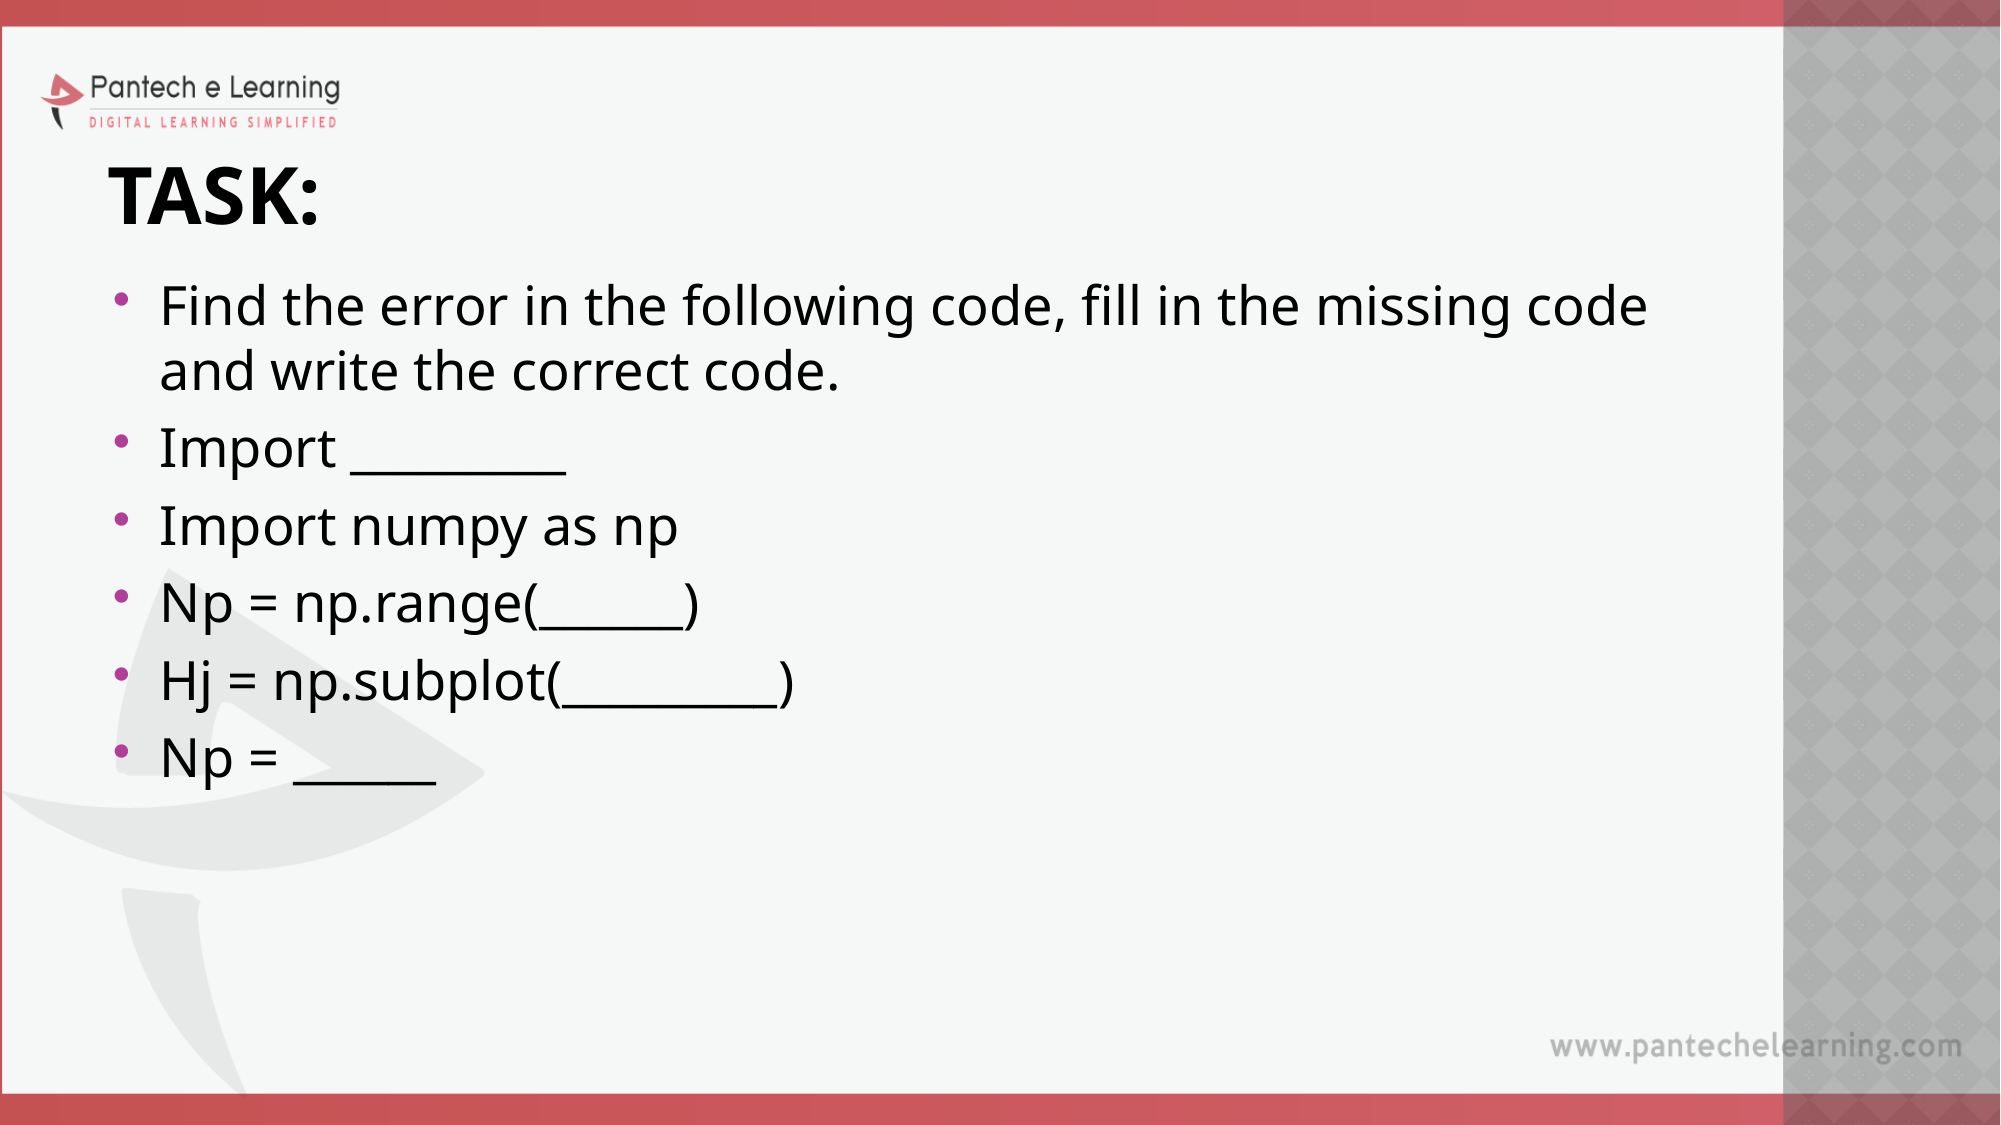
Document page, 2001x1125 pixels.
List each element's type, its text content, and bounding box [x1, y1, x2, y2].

title TASK: [99, 52, 1684, 240]
list Find the error in the following code, fill in the missing code and write the correct code. Import _________ Import numpy as np Np = np.range(______) Hj = np.subplot(_________) Np = ______ [99, 264, 1684, 1059]
picture [0, 0, 2001, 1125]
